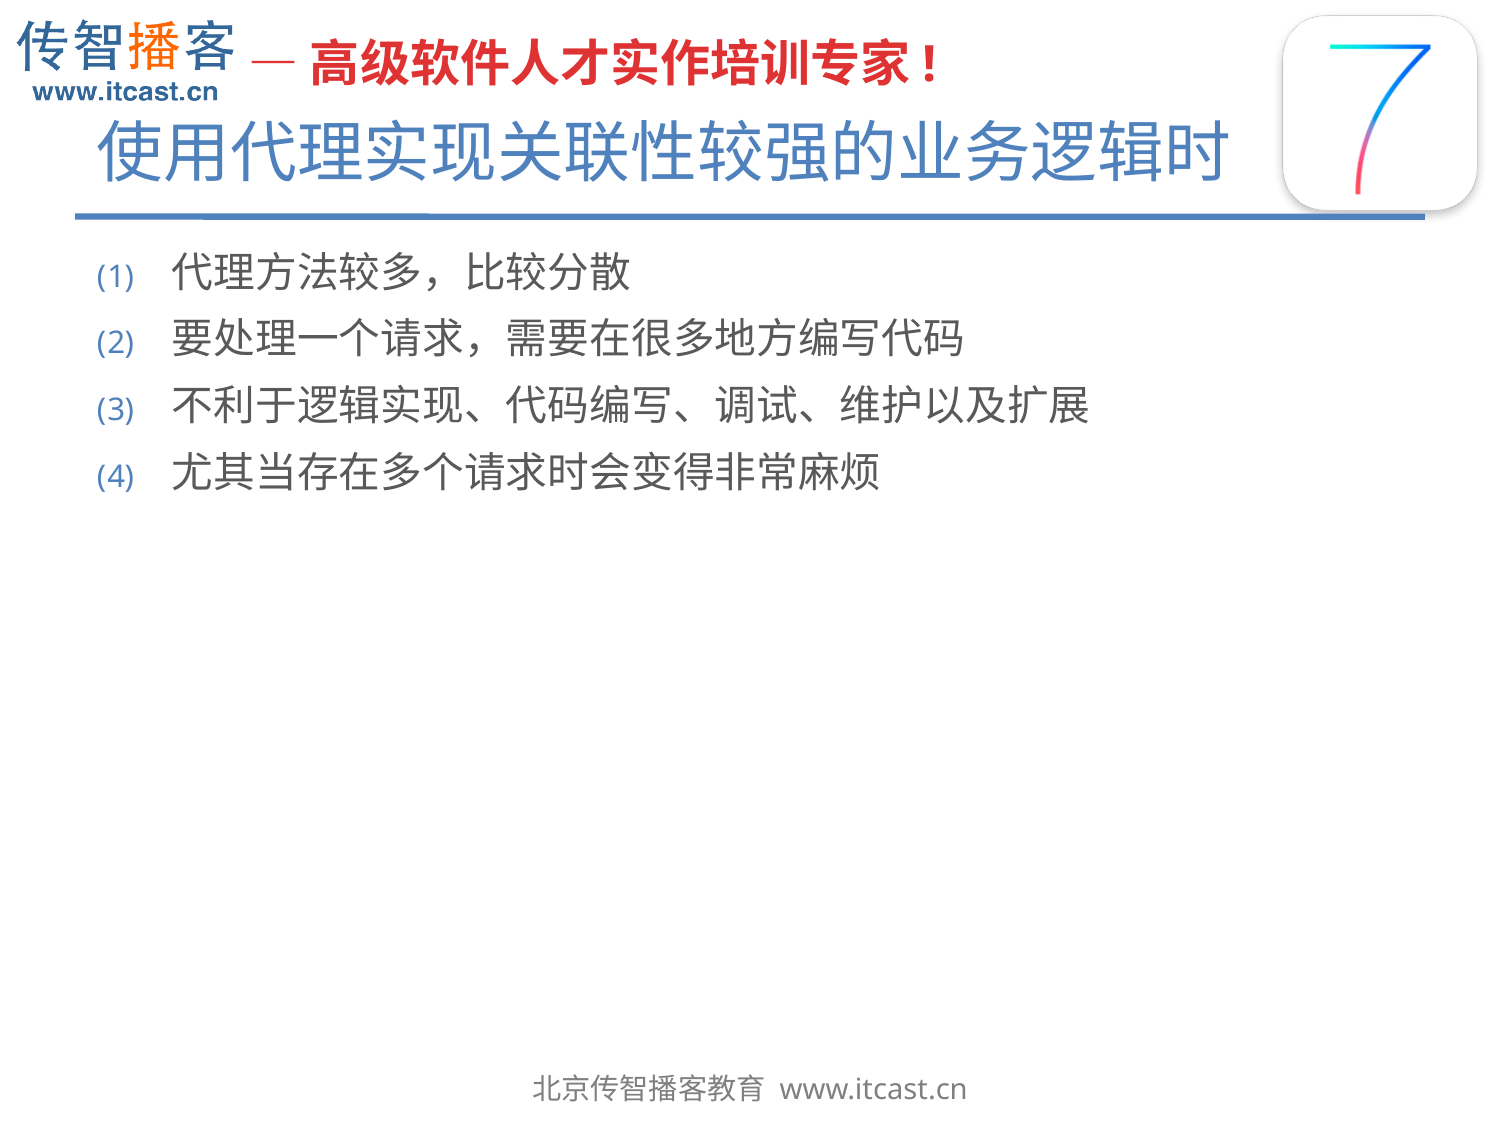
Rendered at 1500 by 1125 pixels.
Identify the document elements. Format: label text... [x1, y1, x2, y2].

list 代理方法较多，比较分散 要处理一个请求，需要在很多地方编写代码 不利于逻辑实现、代码编写、调试、维护以及扩展 尤其当存在多个请求时会变得非常麻烦 [81, 237, 1416, 1005]
title 使用代理实现关联性较强的业务逻辑时 [81, 102, 1416, 237]
picture [16, 19, 234, 101]
picture [1163, 0, 1500, 263]
